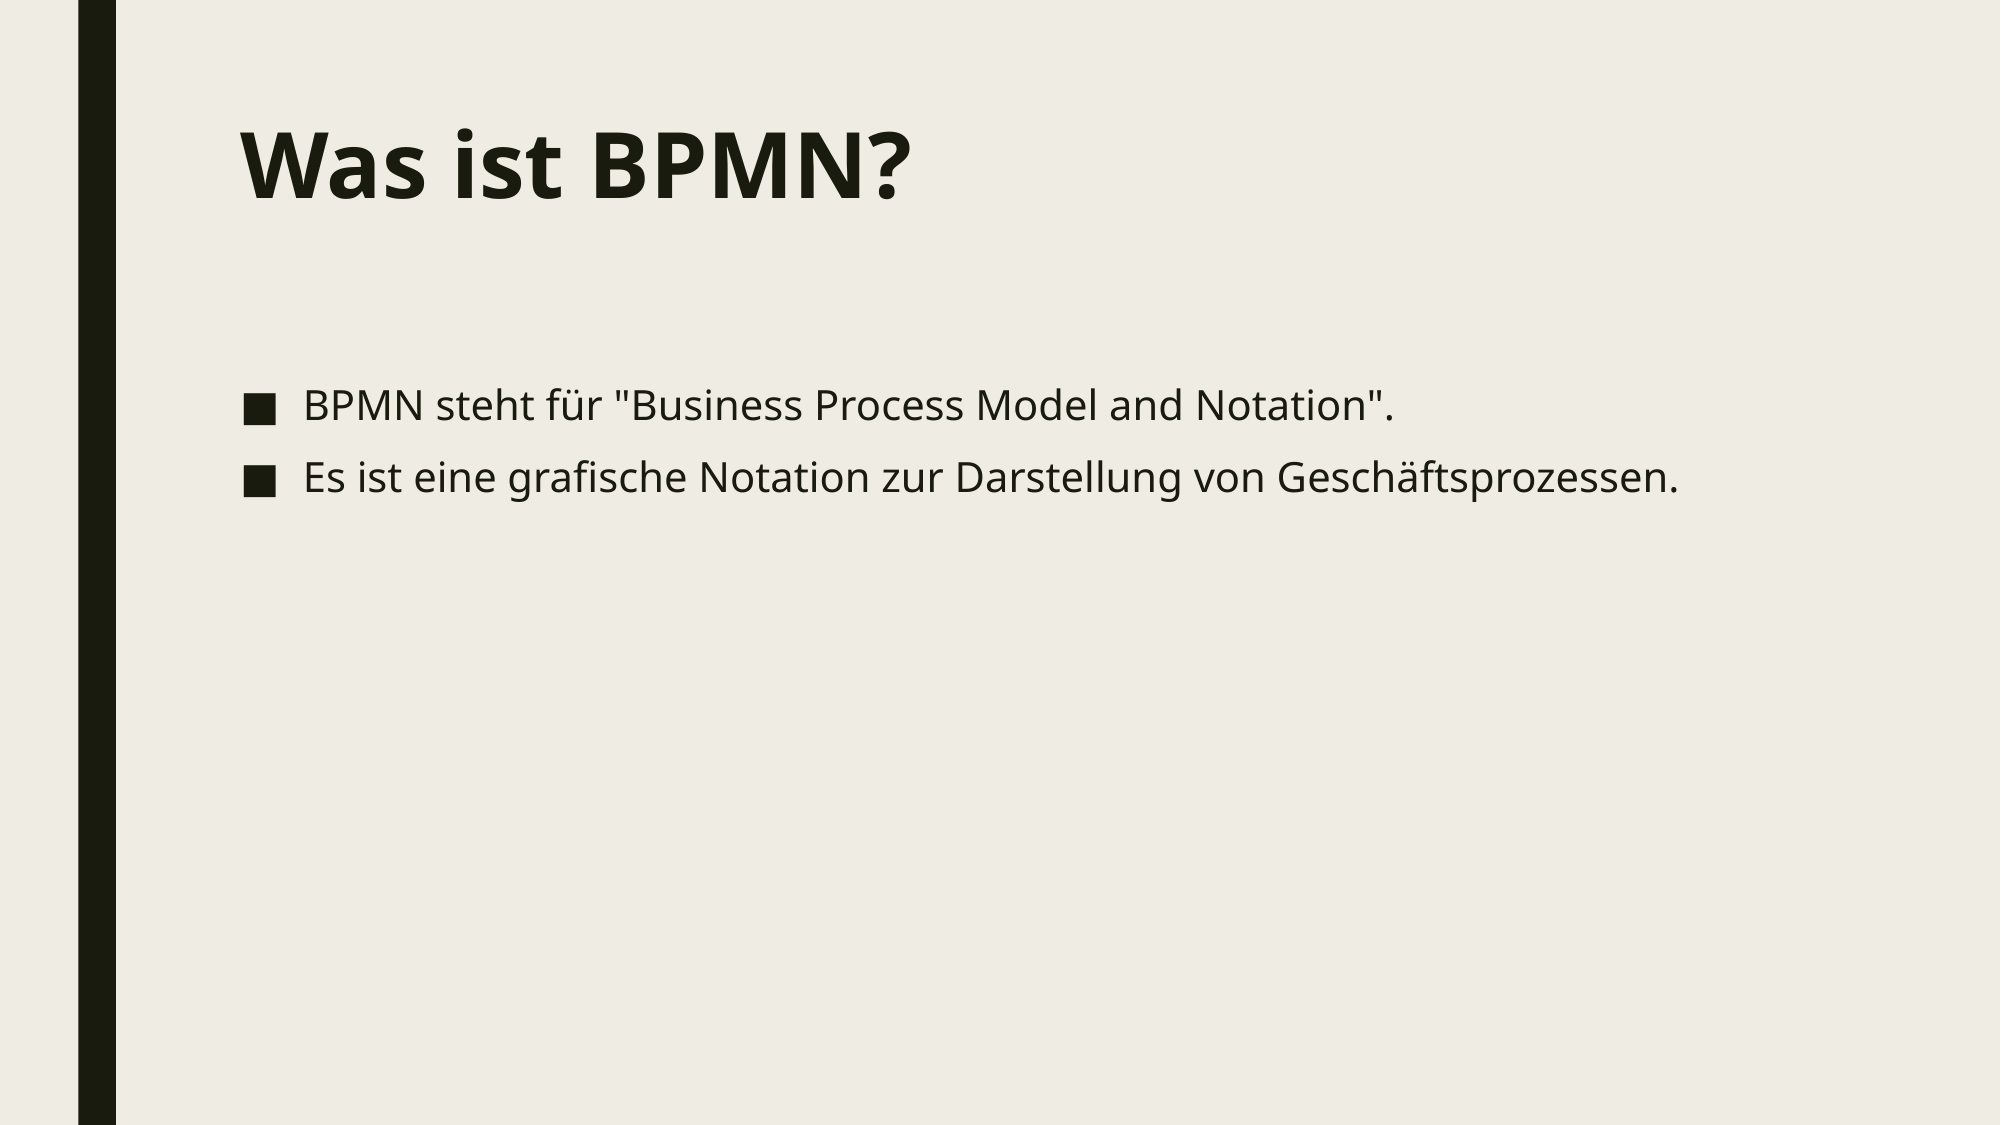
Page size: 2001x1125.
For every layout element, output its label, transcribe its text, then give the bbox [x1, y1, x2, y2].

list BPMN steht für "Business Process Model and Notation". Es ist eine grafische Notation zur Darstellung von Geschäftsprozessen. [225, 375, 1800, 963]
title Was ist BPMN? [225, 112, 1800, 357]
